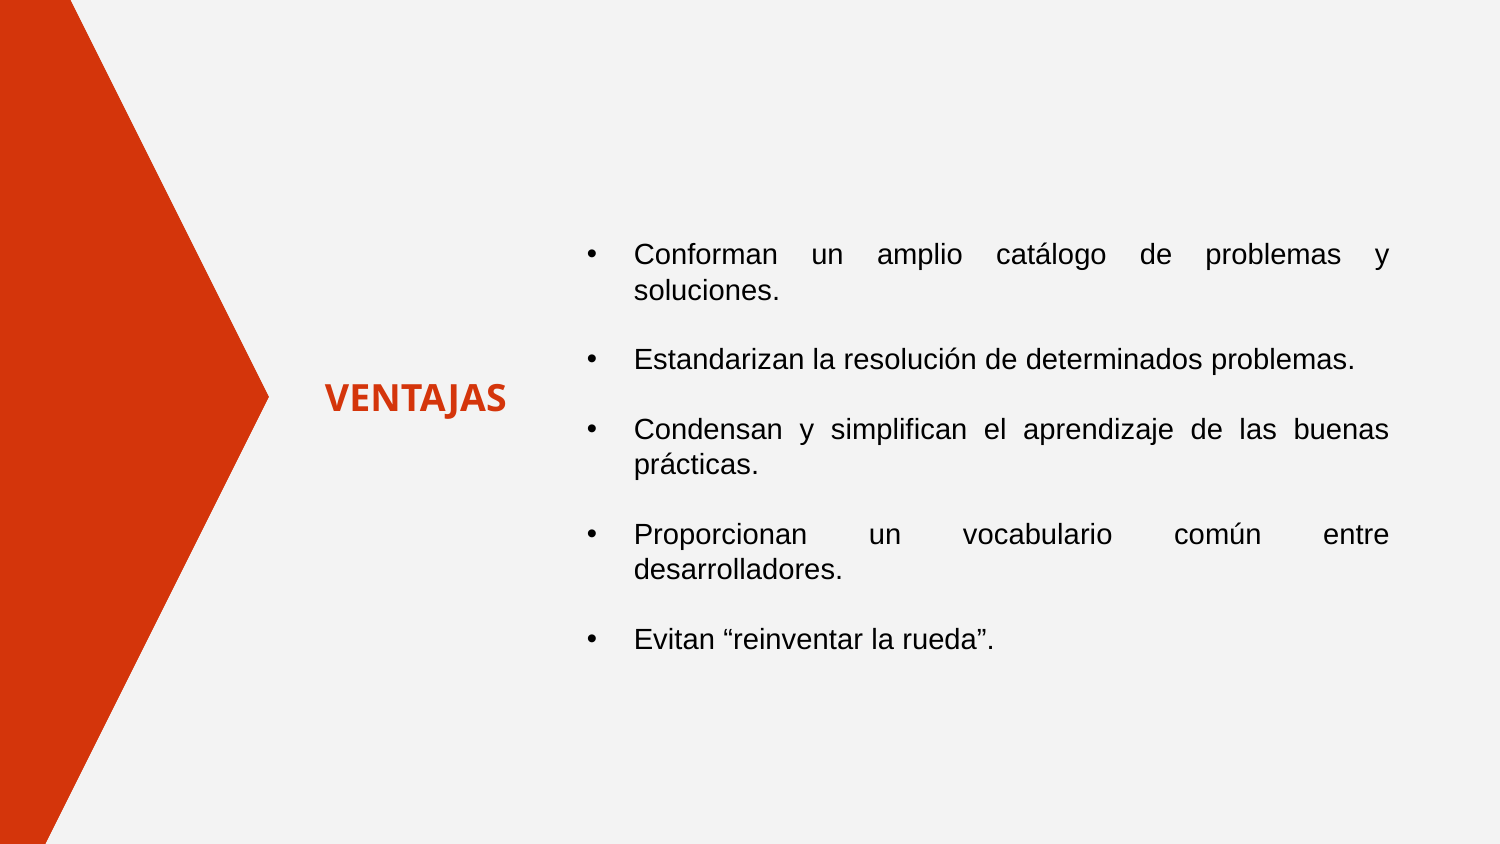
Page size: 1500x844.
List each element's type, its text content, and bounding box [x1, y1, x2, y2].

title VENTAJAS [309, 331, 572, 463]
text_box [0, 0, 269, 844]
text_box Conforman un amplio catálogo de problemas y soluciones. Estandarizan la resolución de determinados problemas. Condensan y simplifican el aprendizaje de las buenas prácticas. Proporcionan un vocabulario común entre desarrolladores. Evitan “reinventar la rueda”. [572, 228, 1406, 663]
